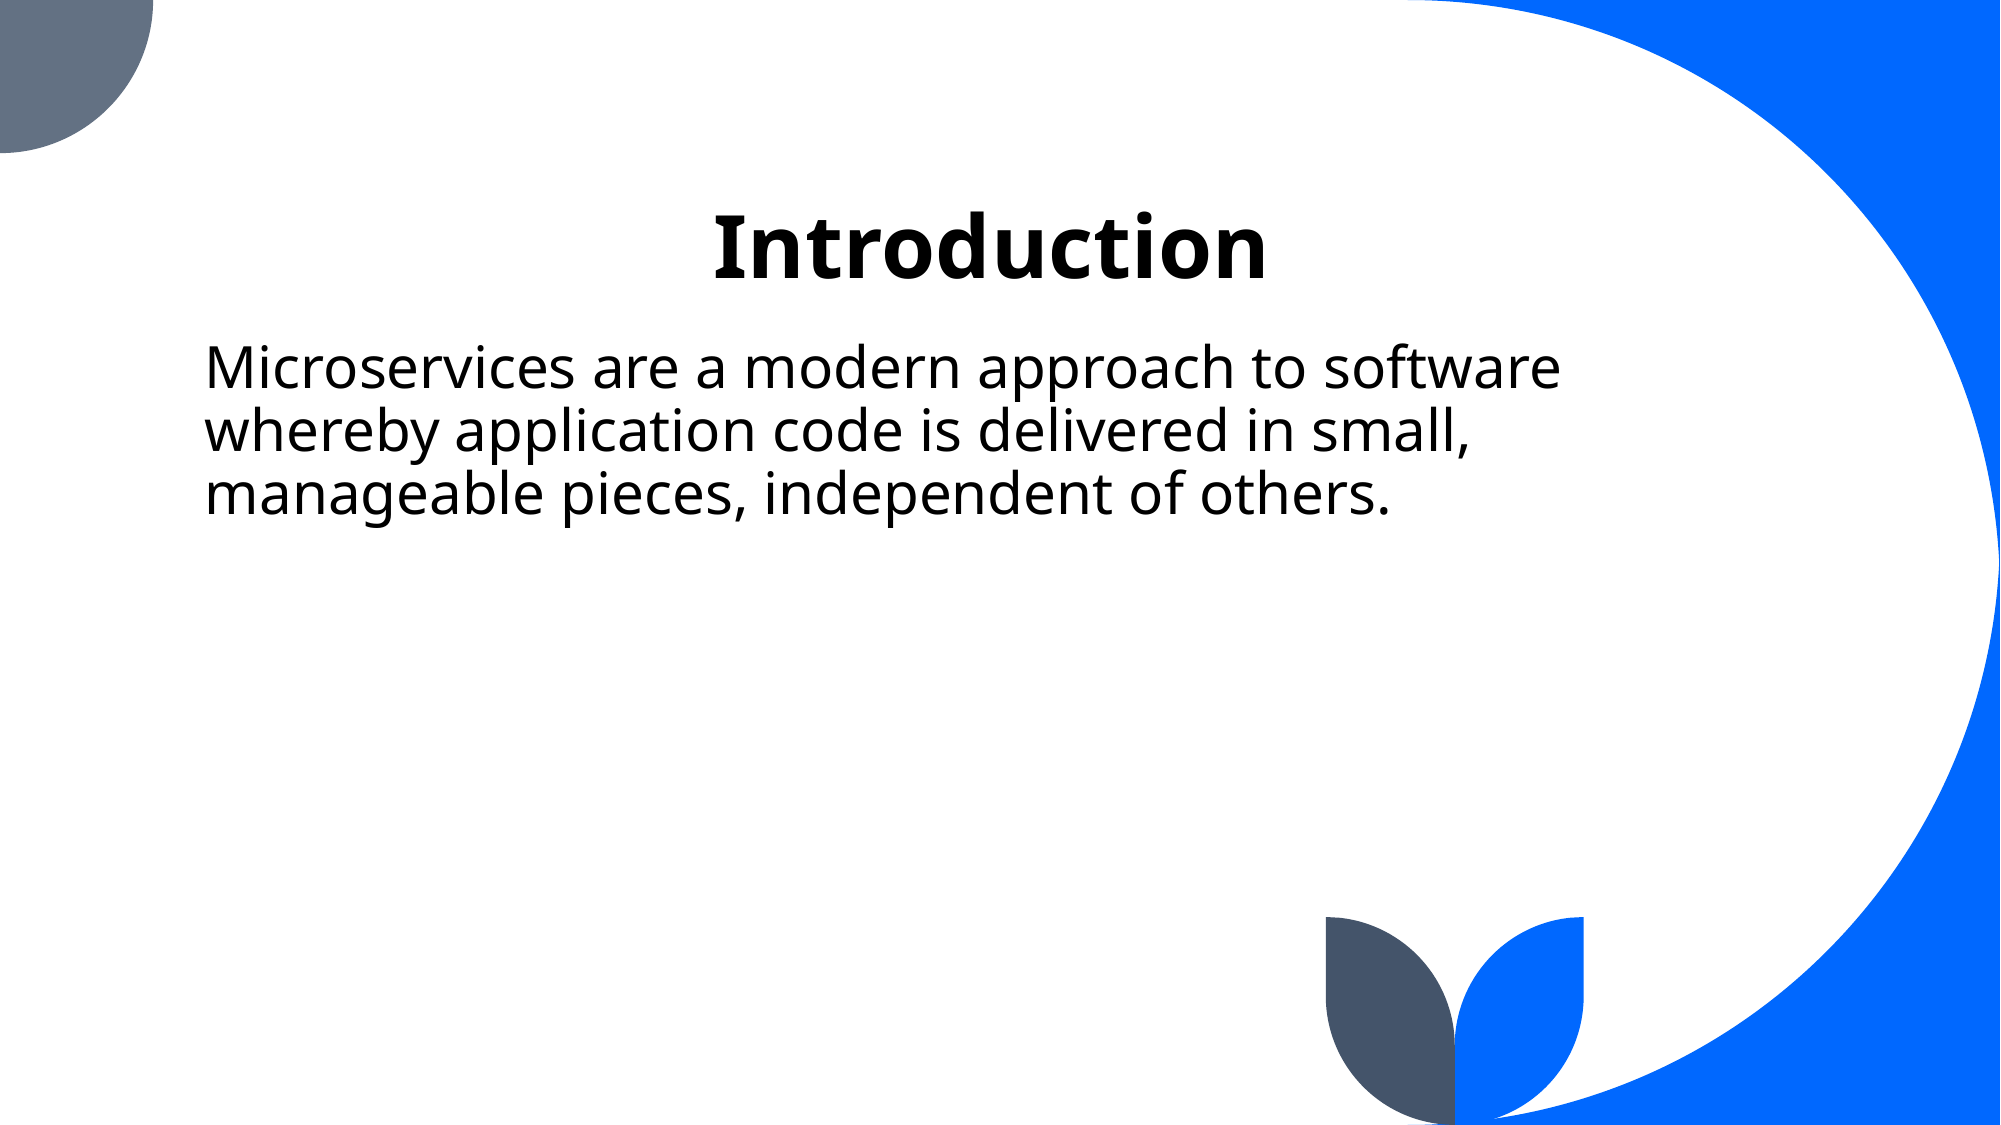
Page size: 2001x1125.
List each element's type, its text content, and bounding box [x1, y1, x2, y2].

list Microservices are a modern approach to software whereby application code is delivered in small, manageable pieces, independent of others. [190, 330, 1795, 884]
title Introduction [190, 16, 1795, 303]
